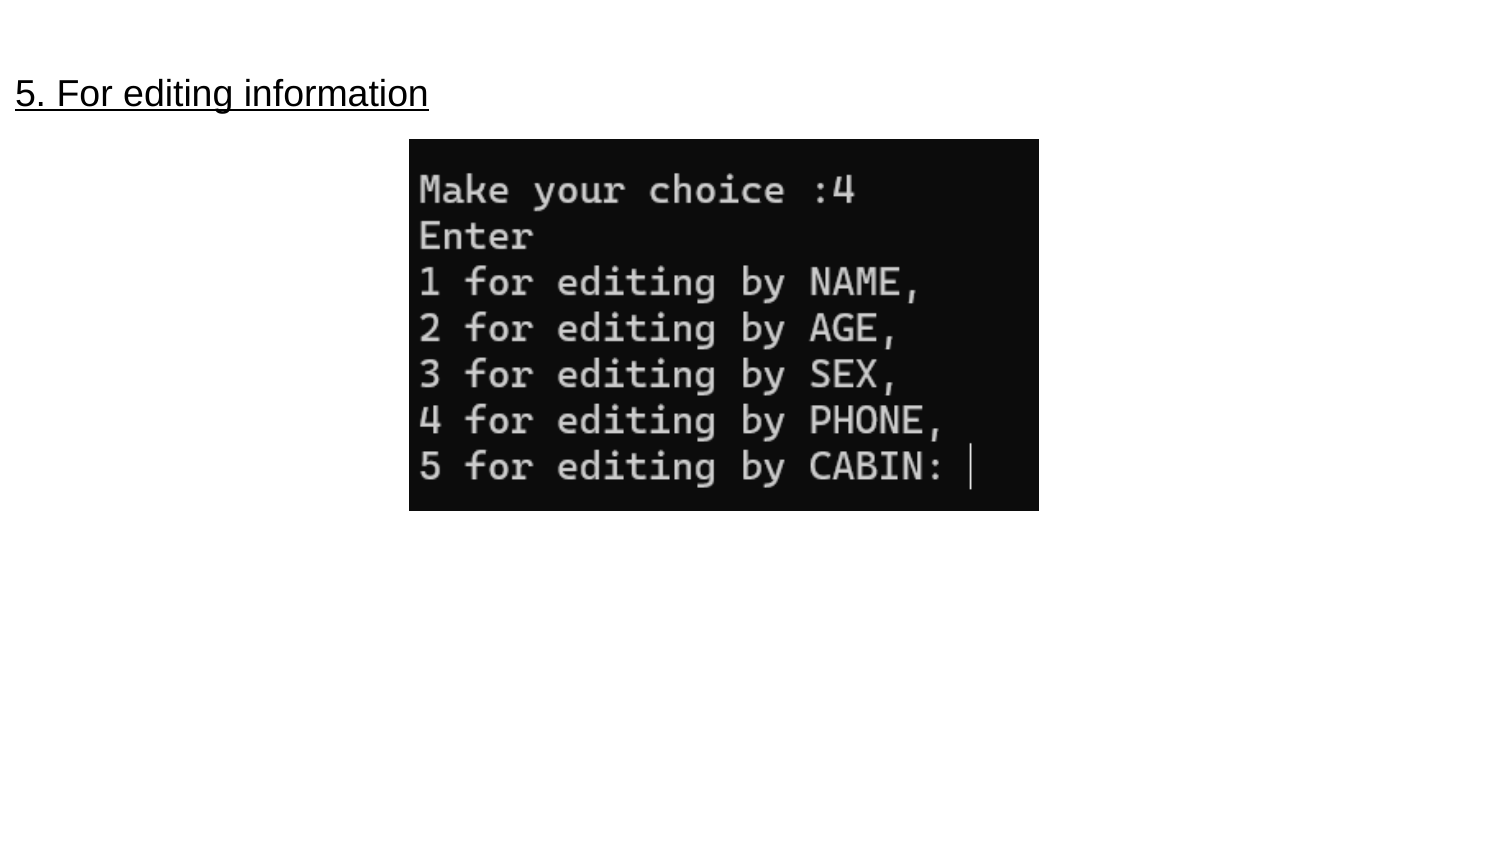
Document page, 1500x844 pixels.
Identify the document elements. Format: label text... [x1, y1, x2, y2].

picture [409, 139, 1040, 511]
list 5. For editing information [0, 47, 1449, 797]
